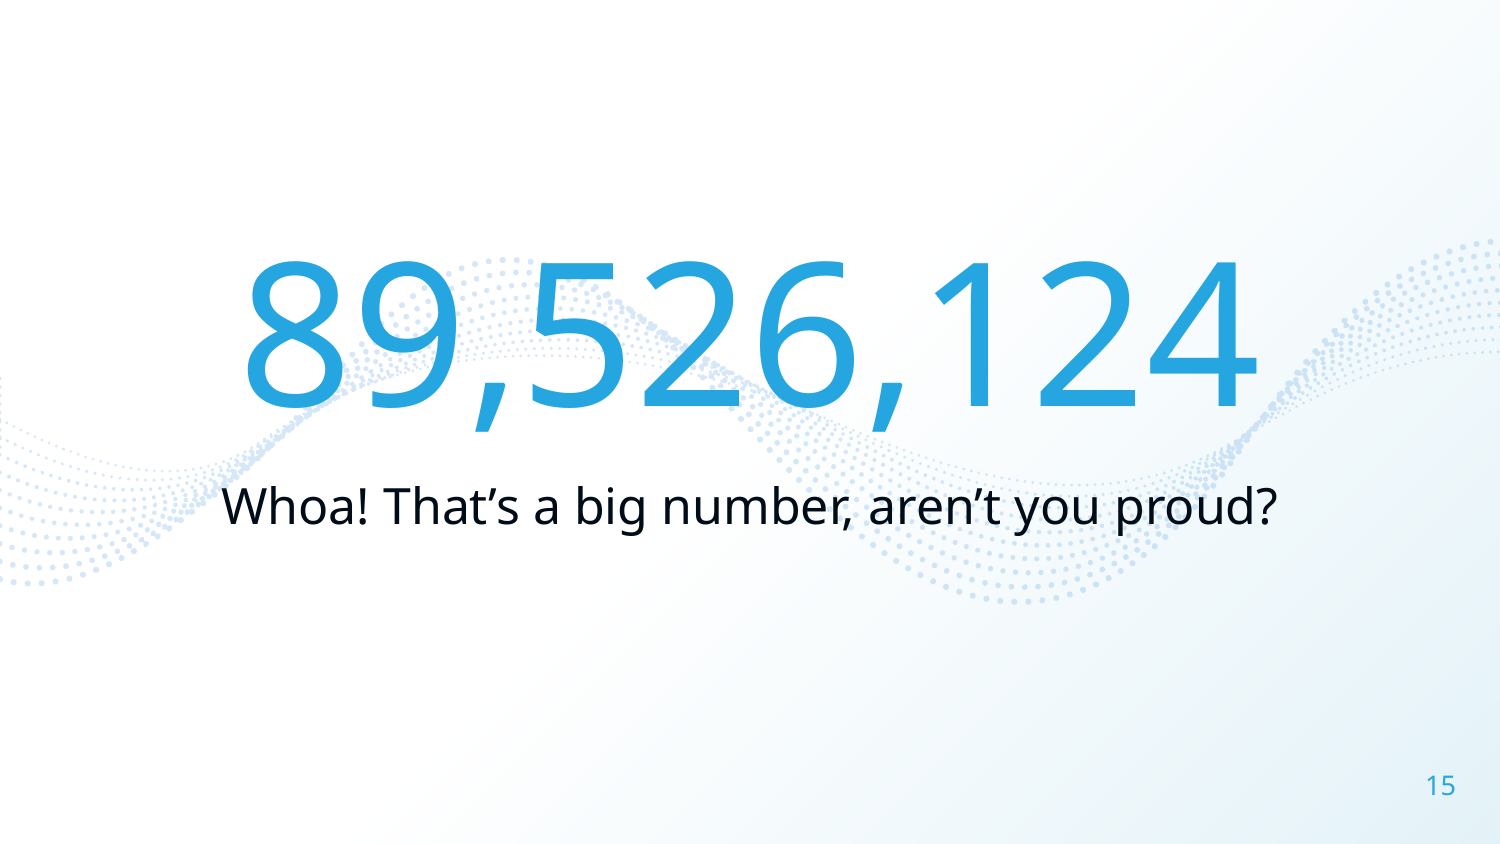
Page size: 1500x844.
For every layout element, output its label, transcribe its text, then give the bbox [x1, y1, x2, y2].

title 89,526,124 [170, 259, 1330, 450]
slide_number ‹#› [1366, 754, 1457, 819]
subtitle Whoa! That’s a big number, aren’t you proud? [170, 465, 1330, 595]
